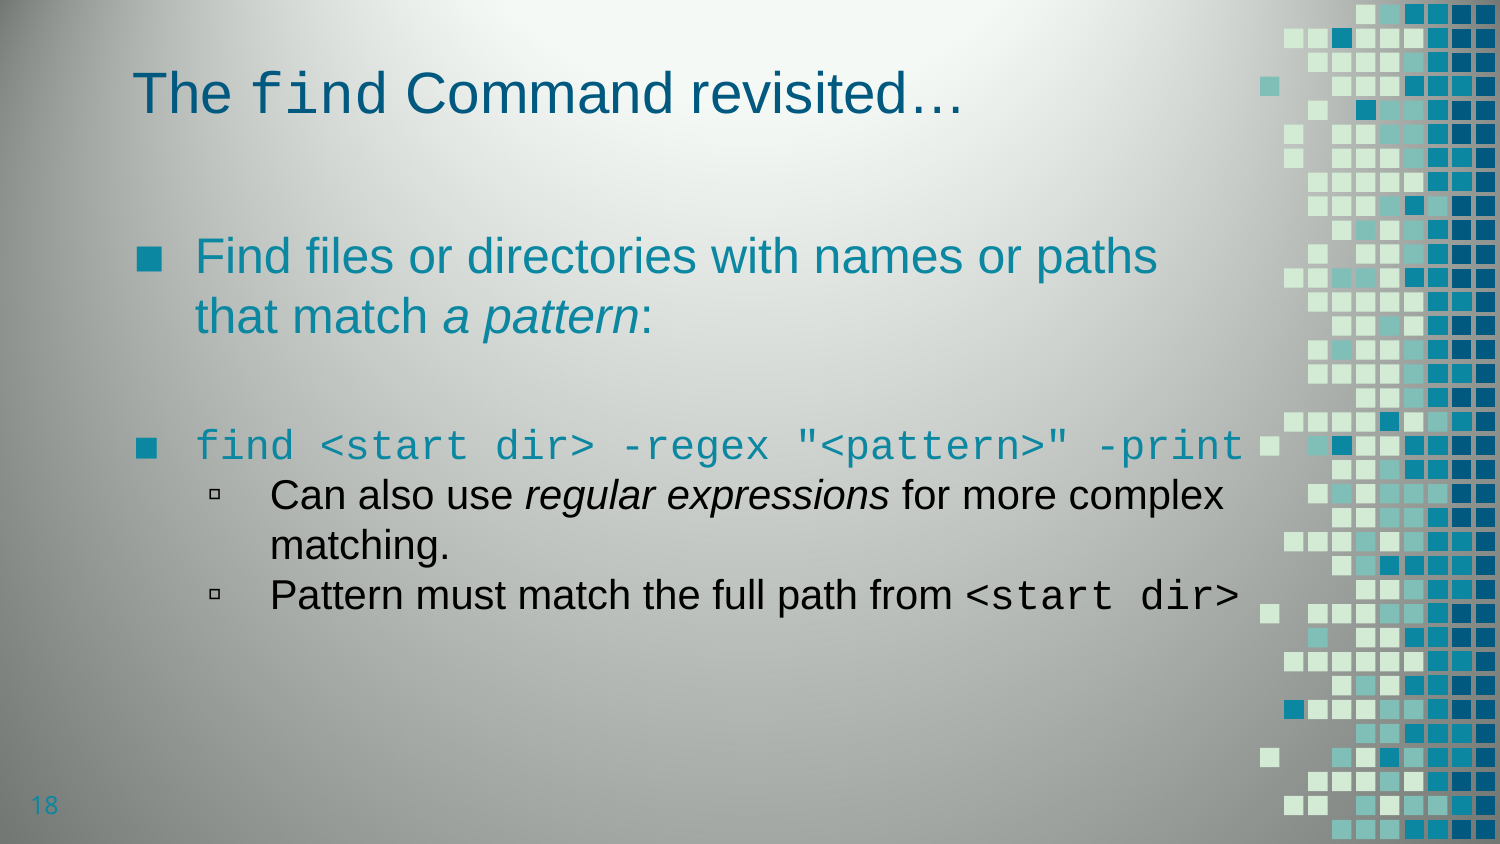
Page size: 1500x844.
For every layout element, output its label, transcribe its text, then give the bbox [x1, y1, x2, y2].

title The find Command revisited… [117, 0, 1227, 141]
picture [0, 0, 1500, 844]
list Find files or directories with names or paths that match a pattern: find <start dir> -regex "<pattern>" -print Can also use regular expressions for more complex matching. Pattern must match the full path from <start dir> [104, 208, 1270, 841]
slide_number 18 [15, 774, 105, 839]
